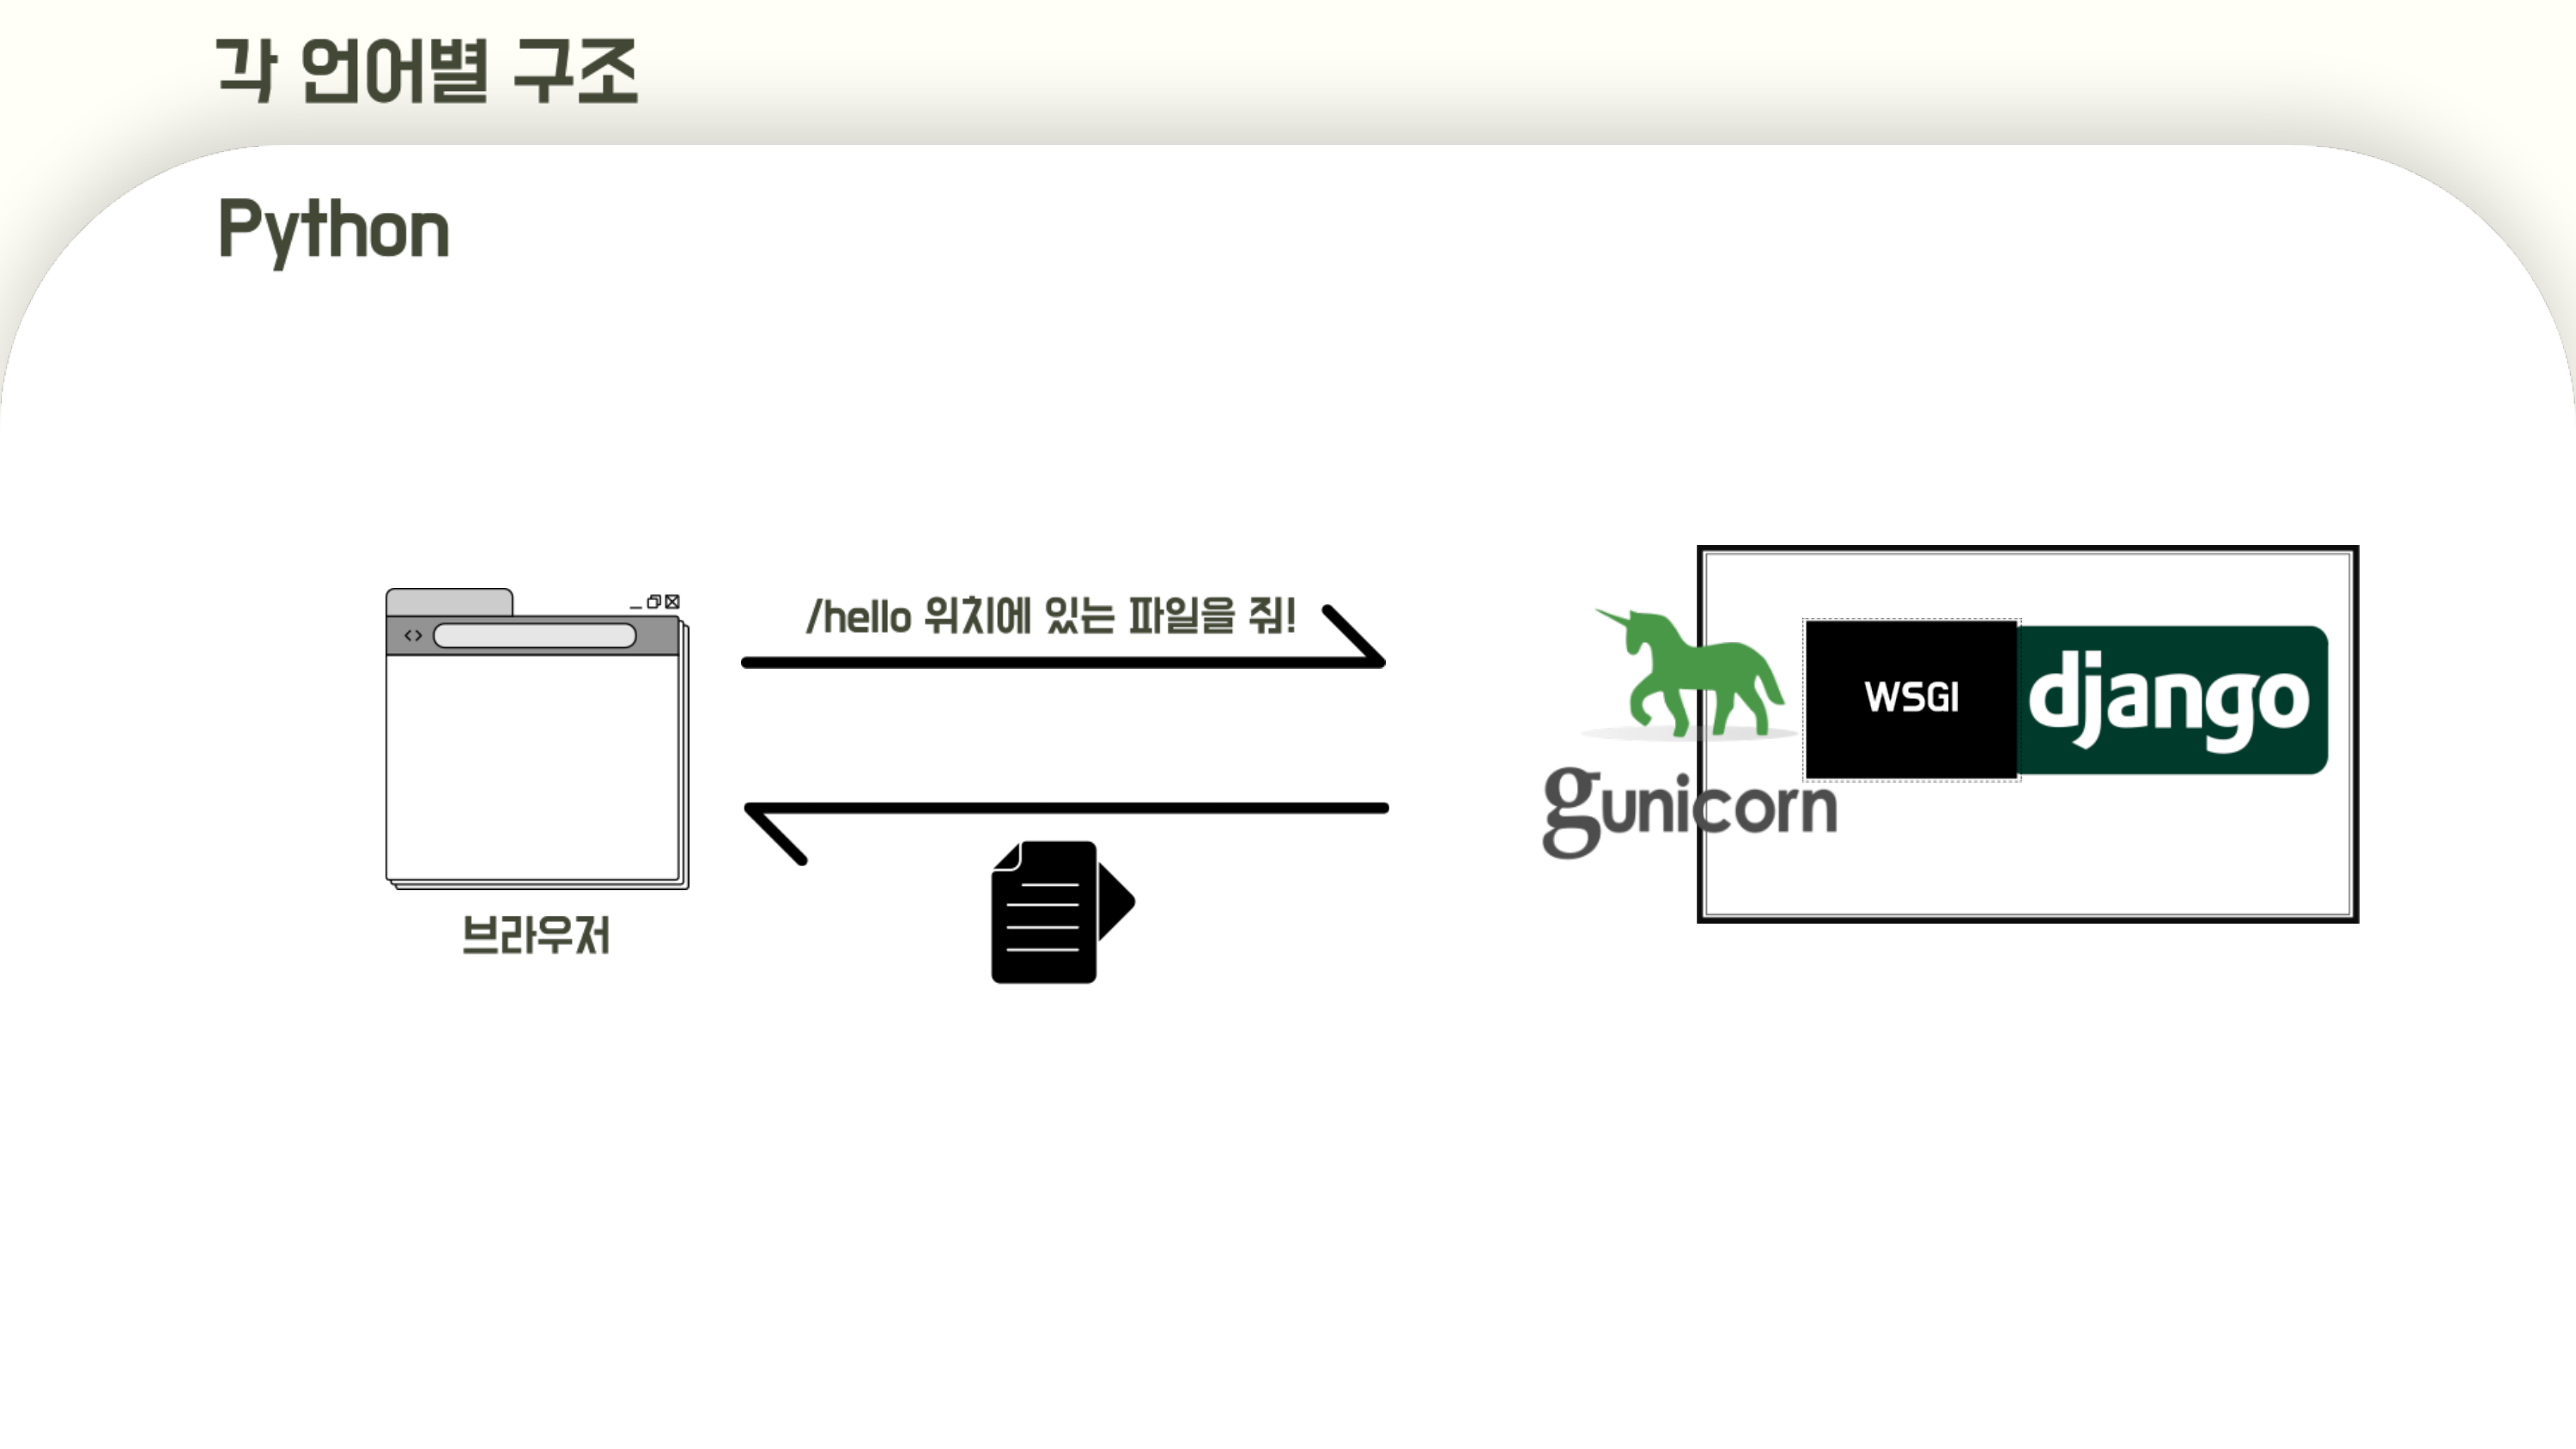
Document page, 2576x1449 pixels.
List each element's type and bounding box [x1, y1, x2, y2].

text_box [386, 588, 1389, 992]
text_box [0, 144, 2576, 1449]
picture [0, 0, 2576, 346]
text_box [1388, 524, 2360, 925]
